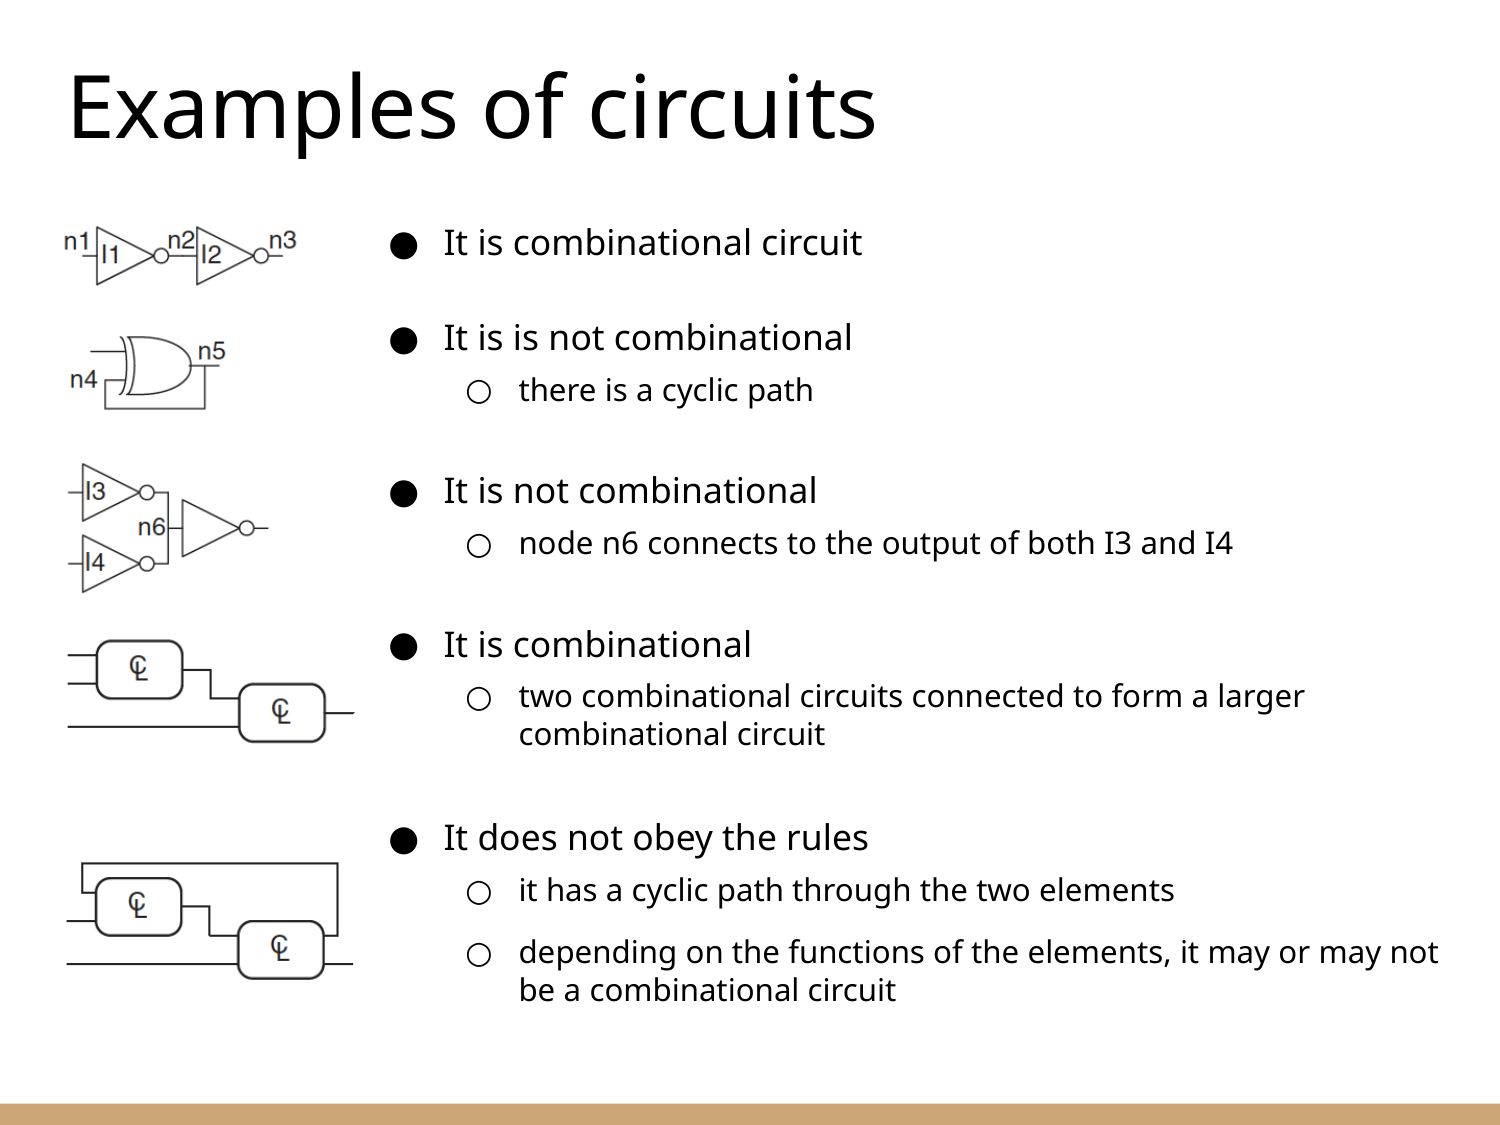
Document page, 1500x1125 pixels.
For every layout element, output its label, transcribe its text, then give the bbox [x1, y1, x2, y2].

picture [50, 455, 289, 600]
title Examples of circuits [51, 69, 1449, 172]
picture [50, 328, 246, 415]
list It is combinational circuit It is is not combinational there is a cyclic path It is not combinational node n6 connects to the output of both I3 and I4 It is combinational two combinational circuits connected to form a larger combinational circuit It does not obey the rules it has a cyclic path through the two elements depending on the functions of the elements, it may or may not be a combinational circuit [353, 198, 1471, 1036]
picture [51, 631, 365, 749]
picture [50, 854, 375, 985]
picture [50, 198, 306, 297]
